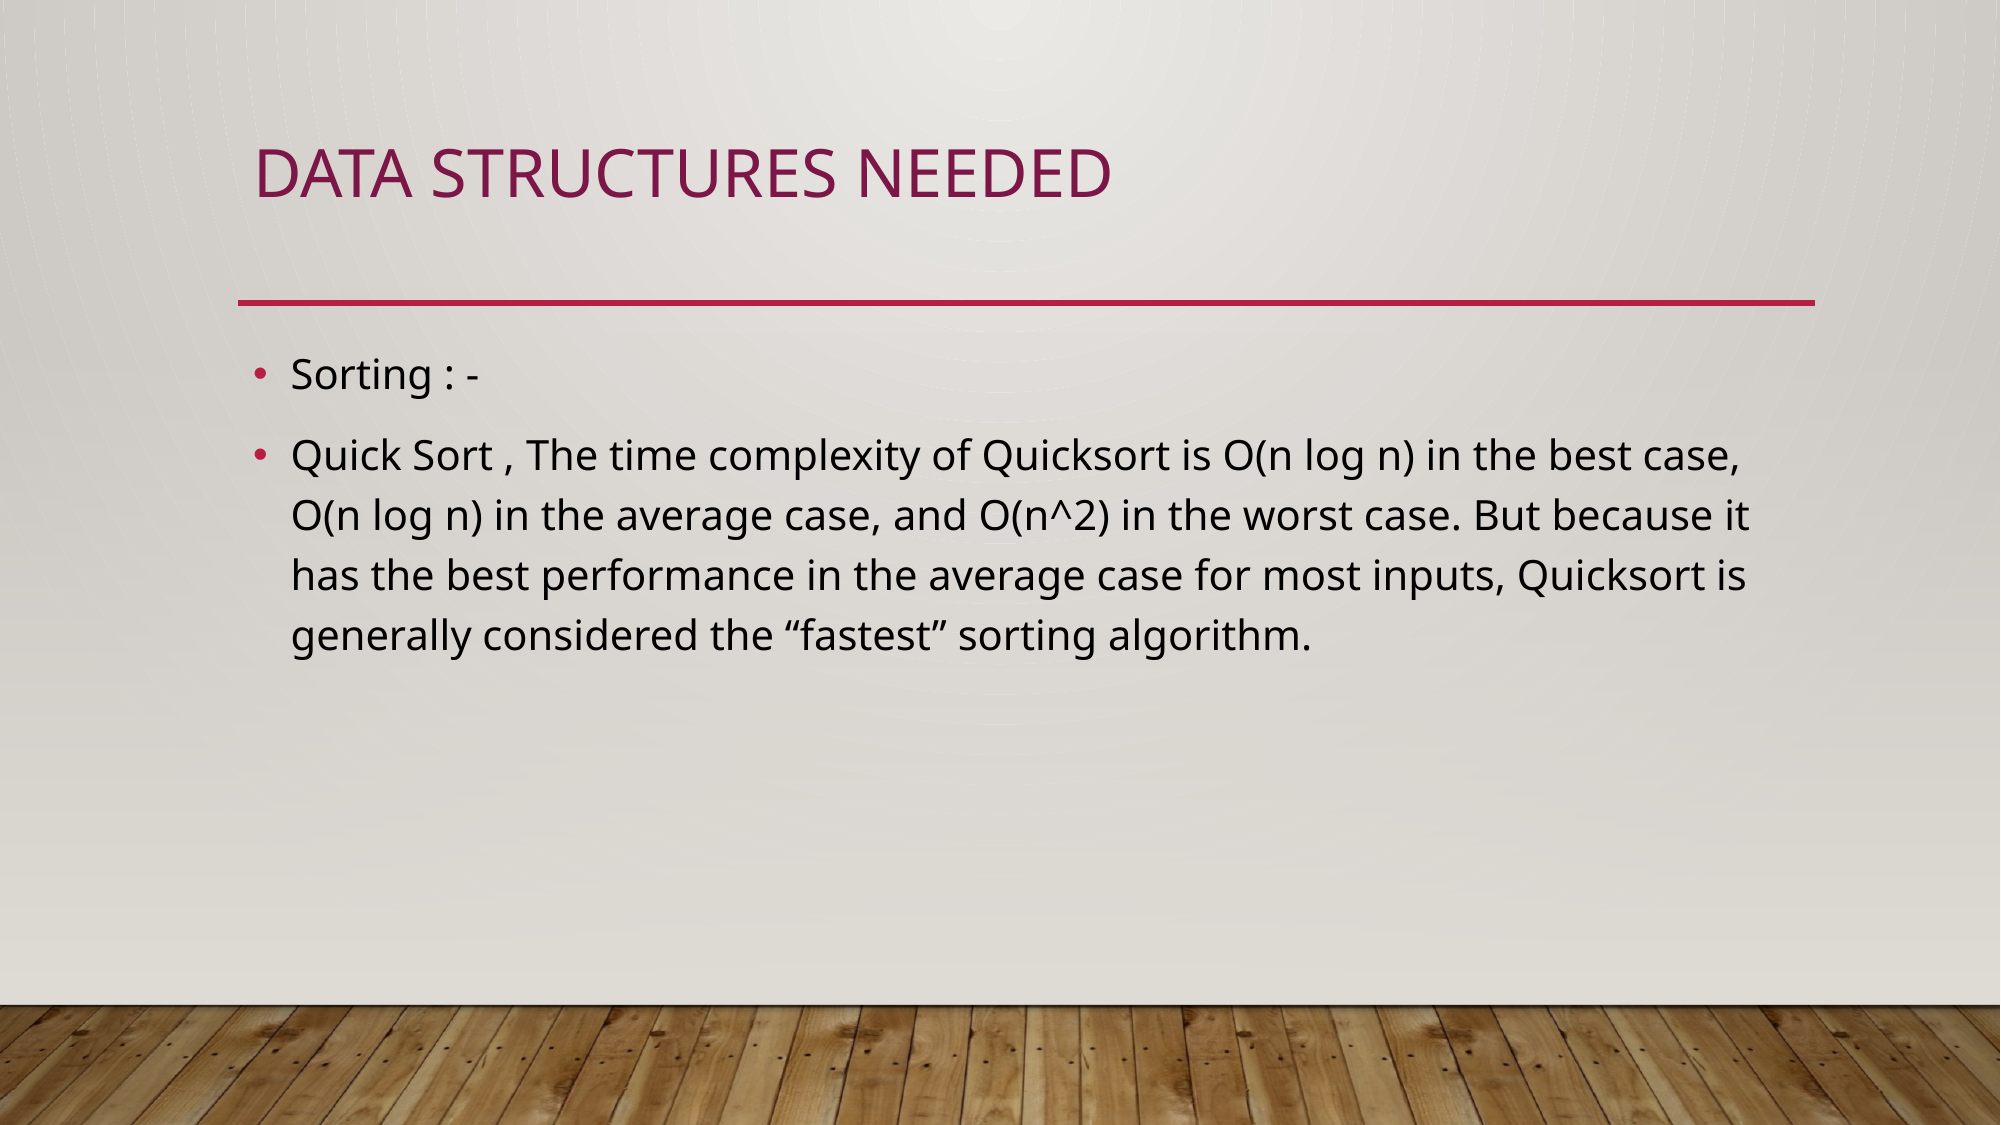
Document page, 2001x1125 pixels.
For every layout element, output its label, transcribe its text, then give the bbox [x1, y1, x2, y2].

picture [0, 1005, 2000, 1125]
list Sorting : - Quick Sort , The time complexity of Quicksort is O(n log n) in the best case, O(n log n) in the average case, and O(n^2) in the worst case. But because it has the best performance in the average case for most inputs, Quicksort is generally considered the “fastest” sorting algorithm. [238, 330, 1814, 897]
title Data Structures needed [238, 131, 1814, 305]
